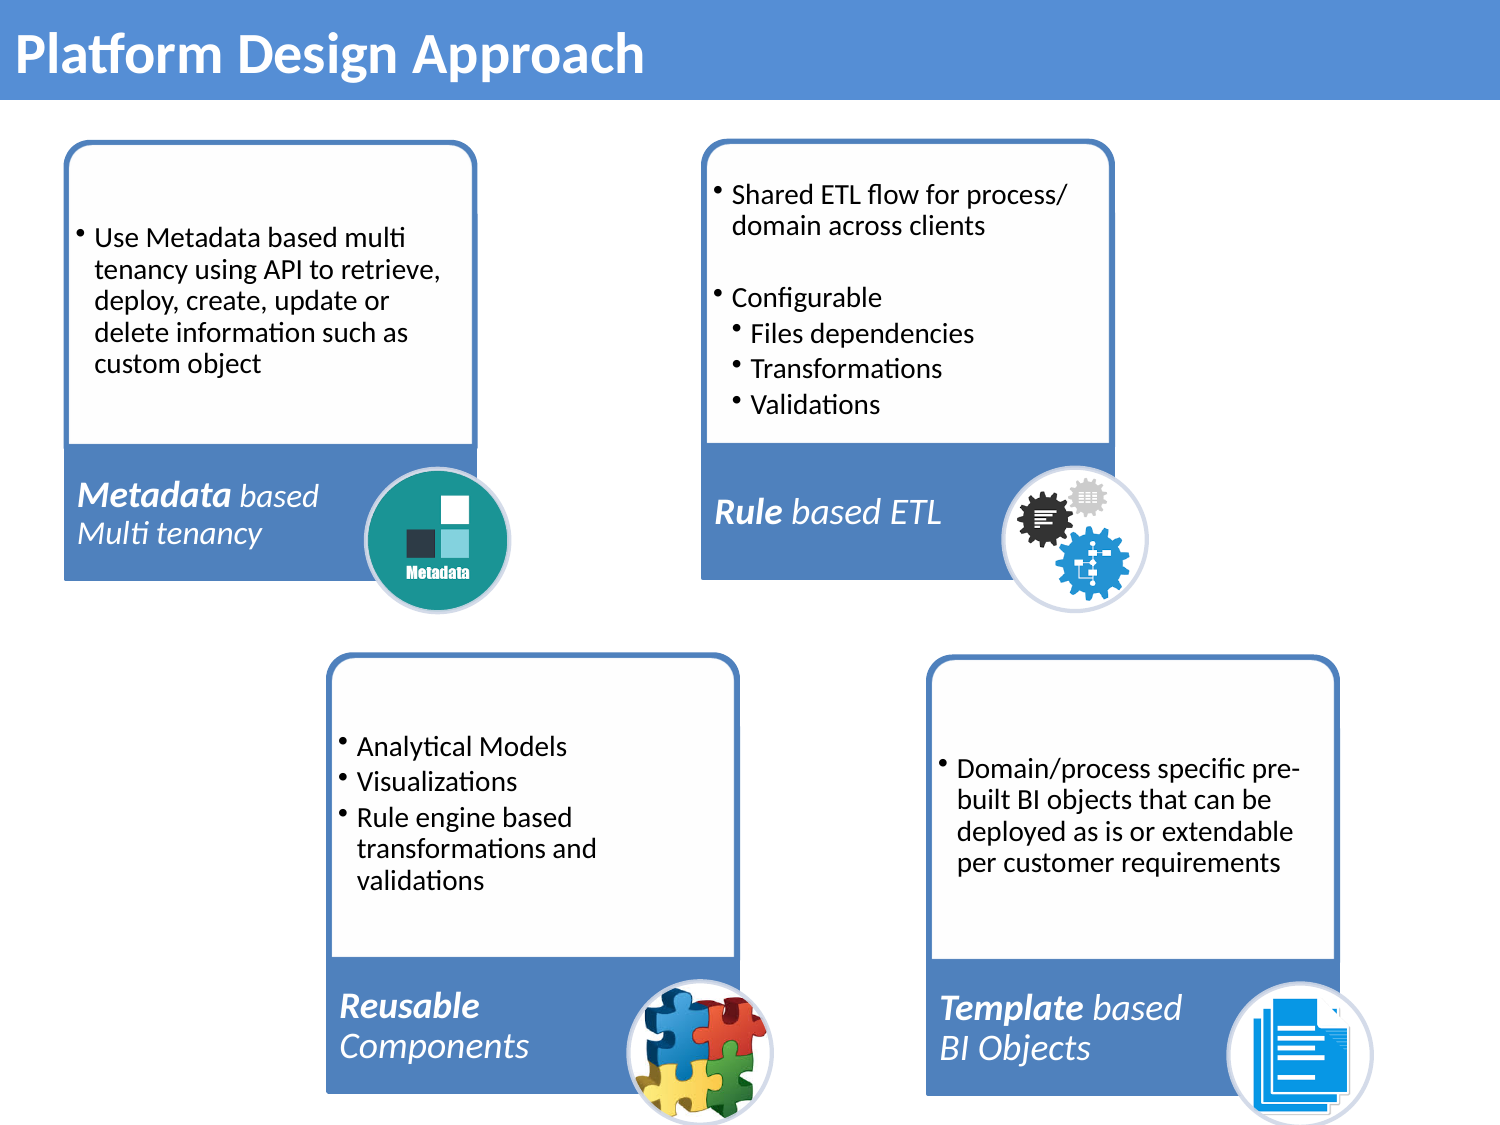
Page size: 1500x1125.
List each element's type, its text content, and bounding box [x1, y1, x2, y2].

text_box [12, 141, 563, 613]
title Platform Design Approach [0, 0, 1500, 100]
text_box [874, 656, 1426, 1125]
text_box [274, 653, 826, 1125]
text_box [649, 140, 1201, 612]
